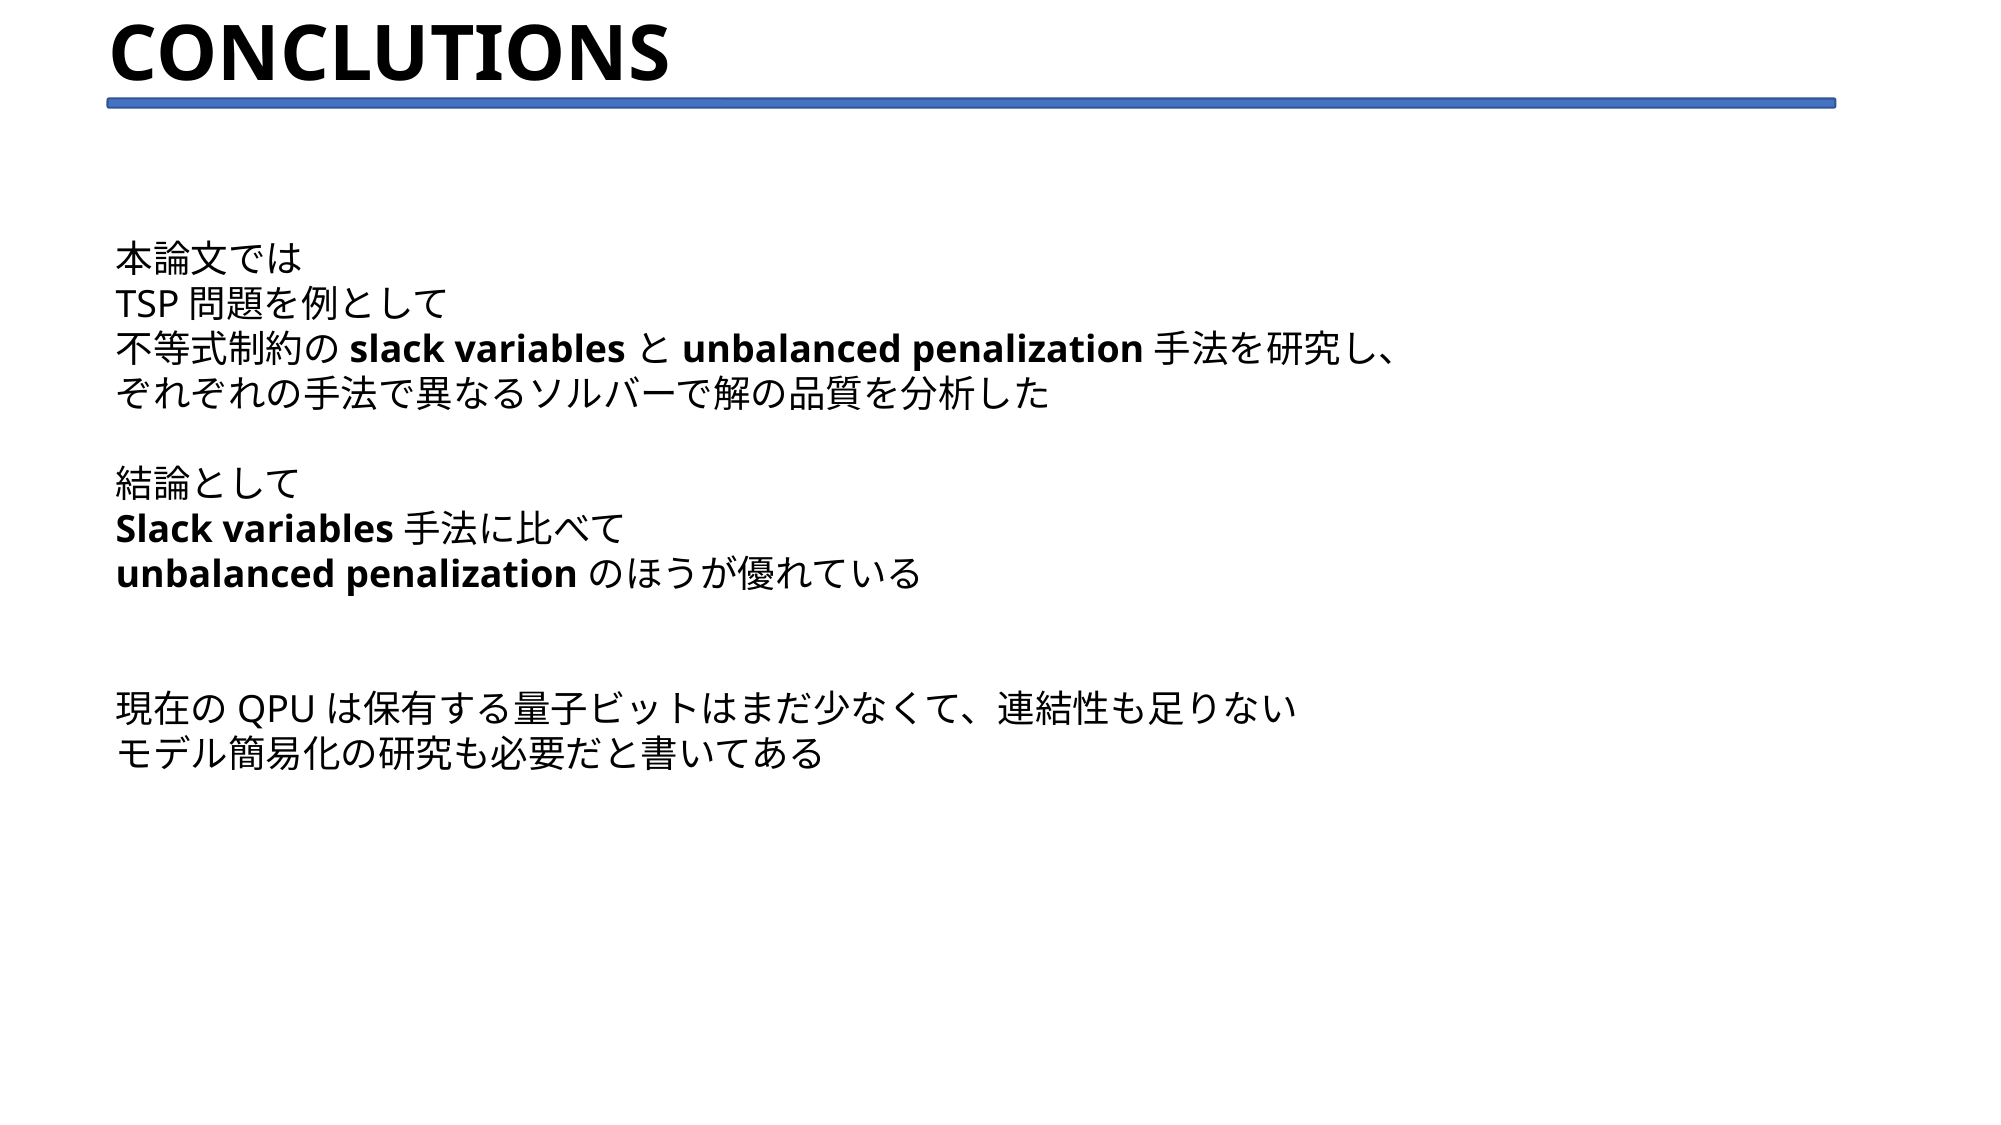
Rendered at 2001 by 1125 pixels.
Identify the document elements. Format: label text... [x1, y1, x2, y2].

title CONCLUTIONS [93, 6, 1822, 105]
text_box 本論文では TSP問題を例として 不等式制約のslack variablesとunbalanced penalization手法を研究し、 ぞれぞれの手法で異なるソルバーで解の品質を分析した 結論として Slack variables手法に比べて unbalanced penalizationのほうが優れている 現在のQPUは保有する量子ビットはまだ少なくて、連結性も足りない モデル簡易化の研究も必要だと書いてある [100, 227, 1432, 782]
text_box [106, 97, 1837, 109]
